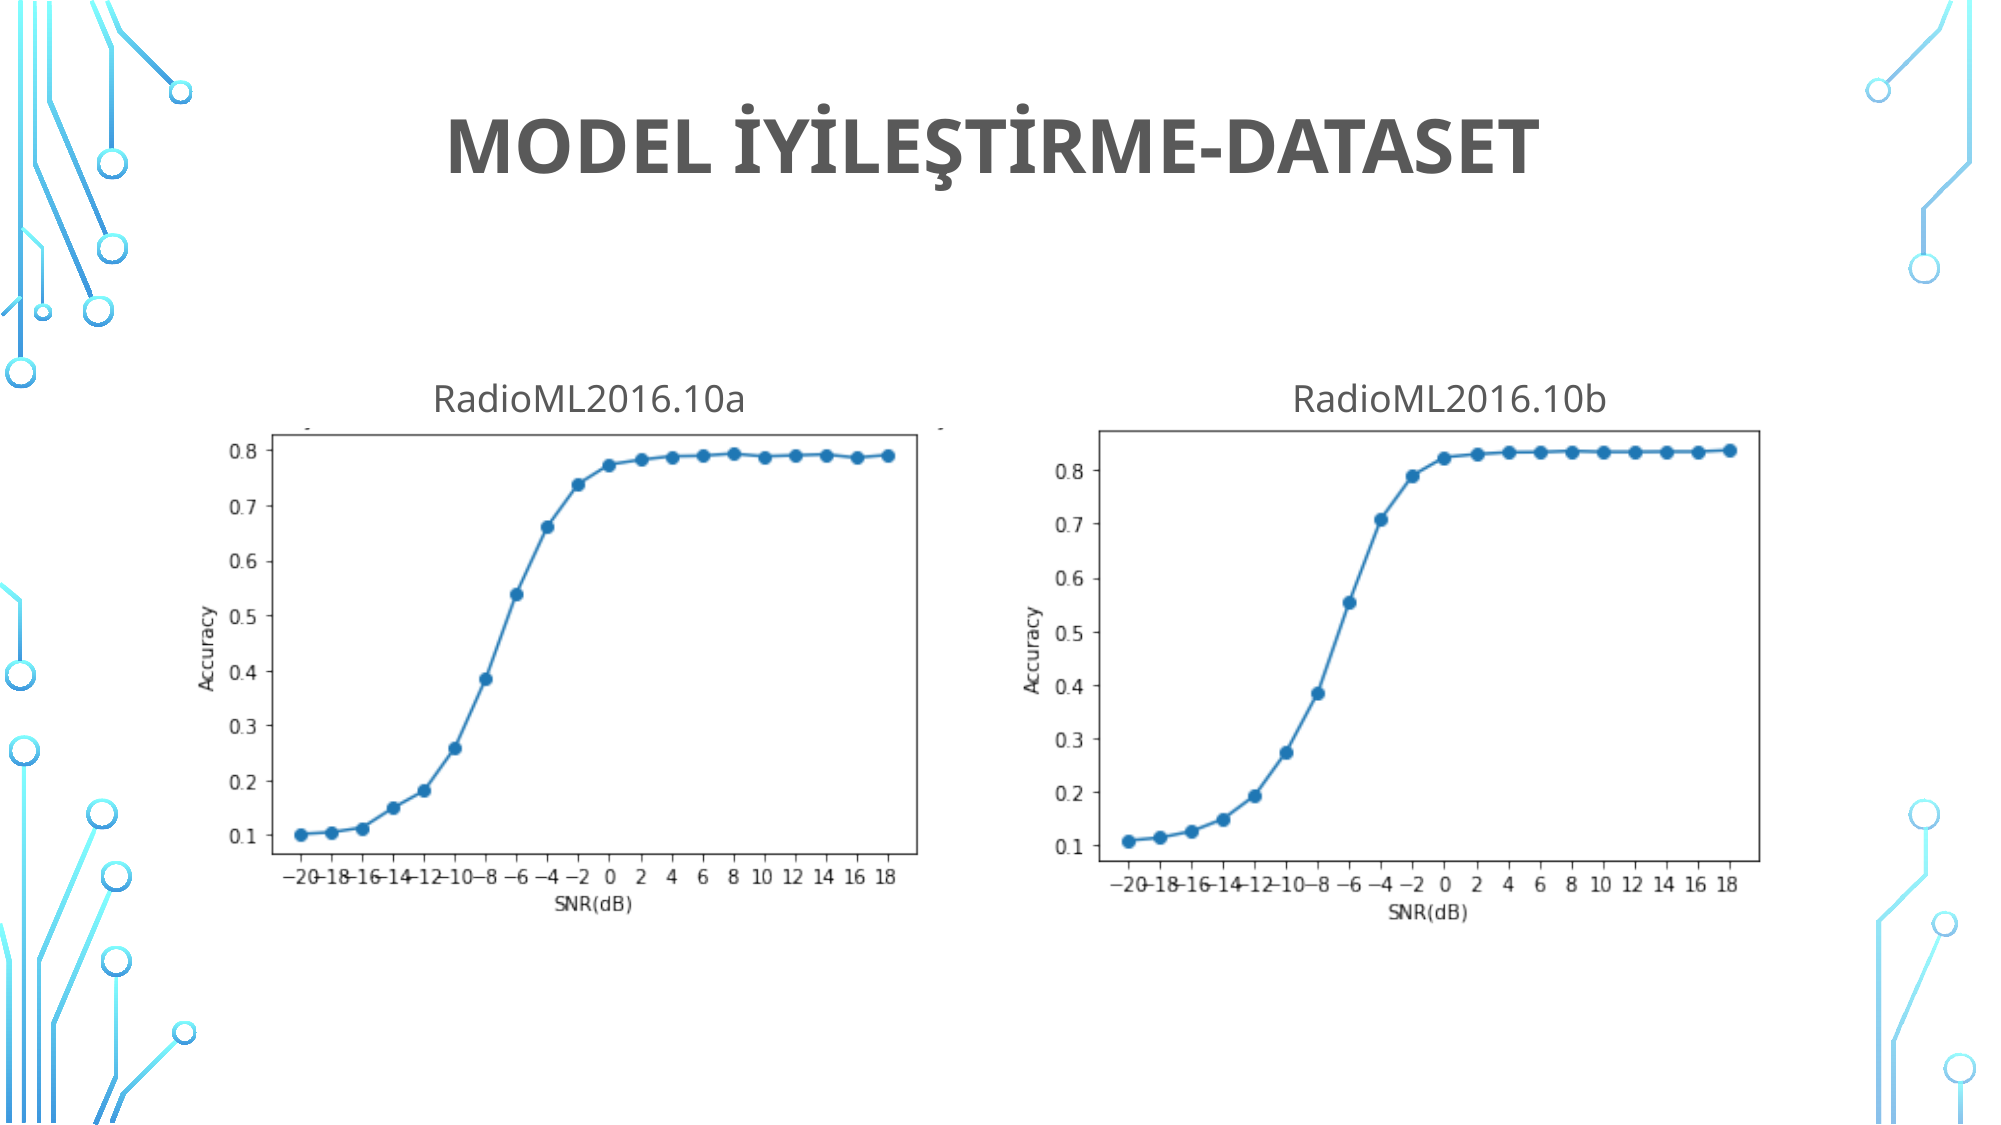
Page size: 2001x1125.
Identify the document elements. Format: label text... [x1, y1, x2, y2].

text_box RadioML2016.10b [1277, 367, 1711, 427]
text_box RadioML2016.10a [417, 367, 852, 427]
text_box MODEL İYİLEŞTİRME-DATASET [180, 28, 1806, 271]
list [1012, 427, 1774, 936]
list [186, 427, 988, 928]
